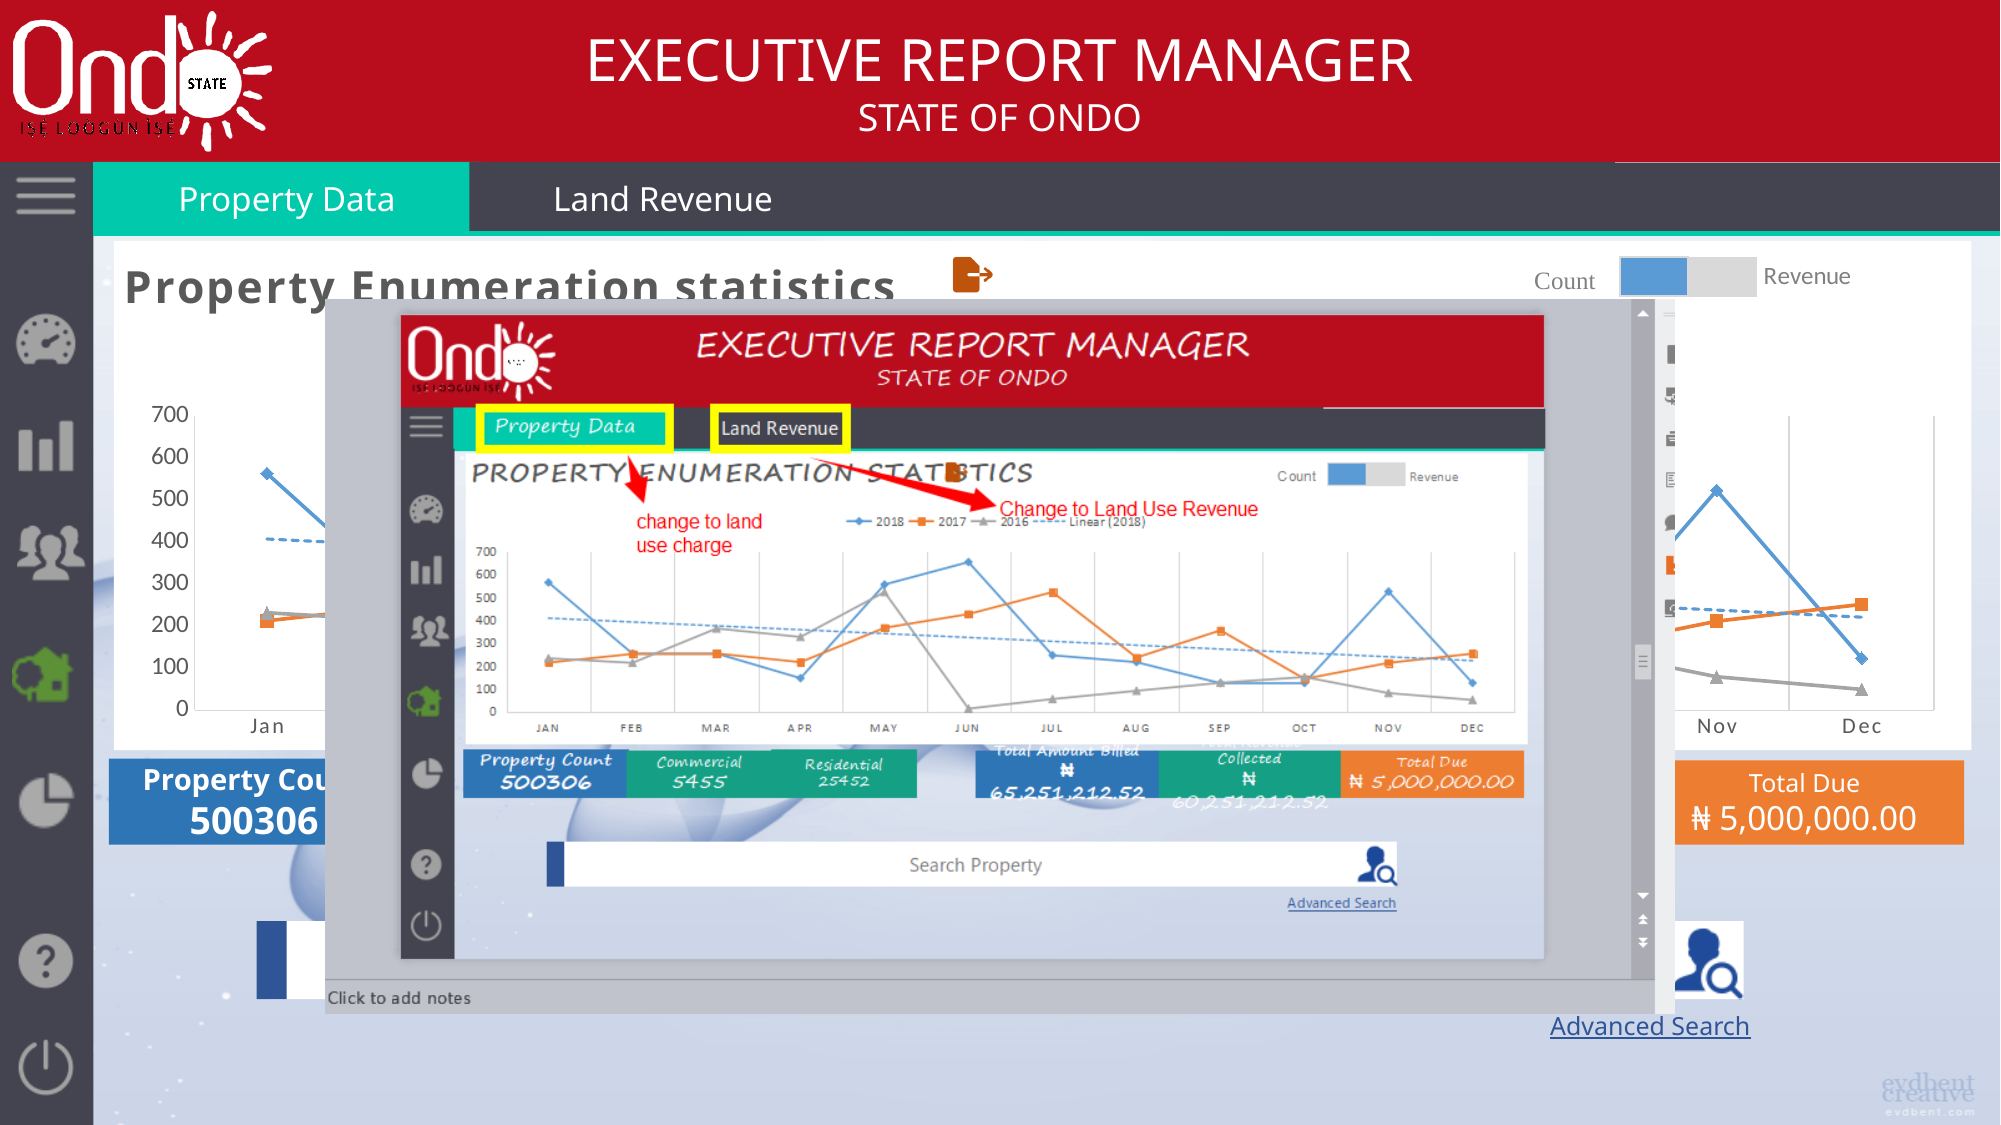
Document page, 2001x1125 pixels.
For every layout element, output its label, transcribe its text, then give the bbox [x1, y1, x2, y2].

picture [4, 8, 278, 153]
picture [12, 305, 81, 374]
chart [113, 241, 1972, 751]
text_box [256, 921, 1757, 1049]
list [325, 299, 1675, 1014]
text_box Total Due ₦ 5,000,000.00 [1675, 759, 1965, 846]
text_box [93, 162, 2000, 235]
picture [17, 519, 86, 588]
picture [12, 927, 81, 996]
picture [12, 412, 81, 481]
picture [12, 162, 81, 231]
picture [12, 643, 81, 712]
picture [94, 0, 2001, 1125]
text_box Property Count 500306 [108, 758, 325, 846]
picture [12, 1033, 81, 1103]
text_box [0, 161, 94, 1125]
picture [13, 767, 82, 836]
text_box EXECUTIVE REPORT MANAGER STATE OF ONDO [0, 0, 2000, 162]
